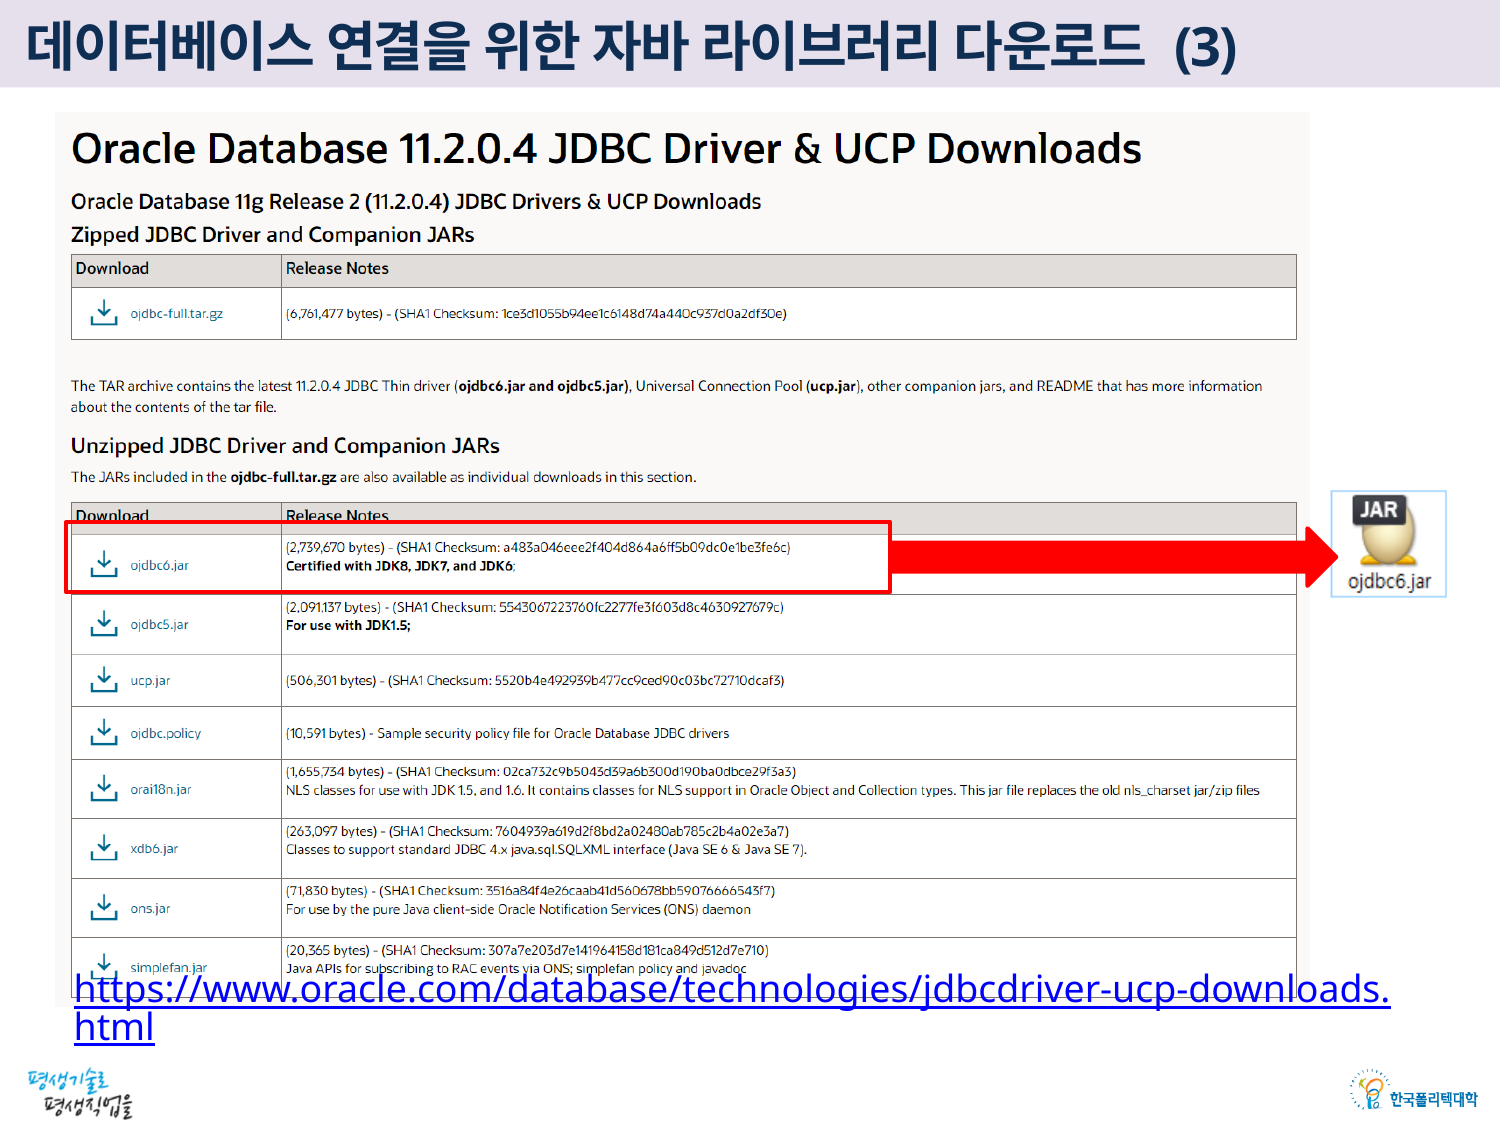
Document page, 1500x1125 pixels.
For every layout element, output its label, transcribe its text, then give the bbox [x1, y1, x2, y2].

picture [1320, 489, 1491, 631]
text_box https://www.oracle.com/database/technologies/jdbcdriver-ucp-downloads.html [58, 958, 1429, 1024]
picture [17, 1062, 167, 1122]
picture [55, 112, 1310, 1008]
title 데이터베이스 연결을 위한 자바 라이브러리 다운로드 (3) [10, 5, 1482, 84]
picture [1346, 1064, 1481, 1114]
